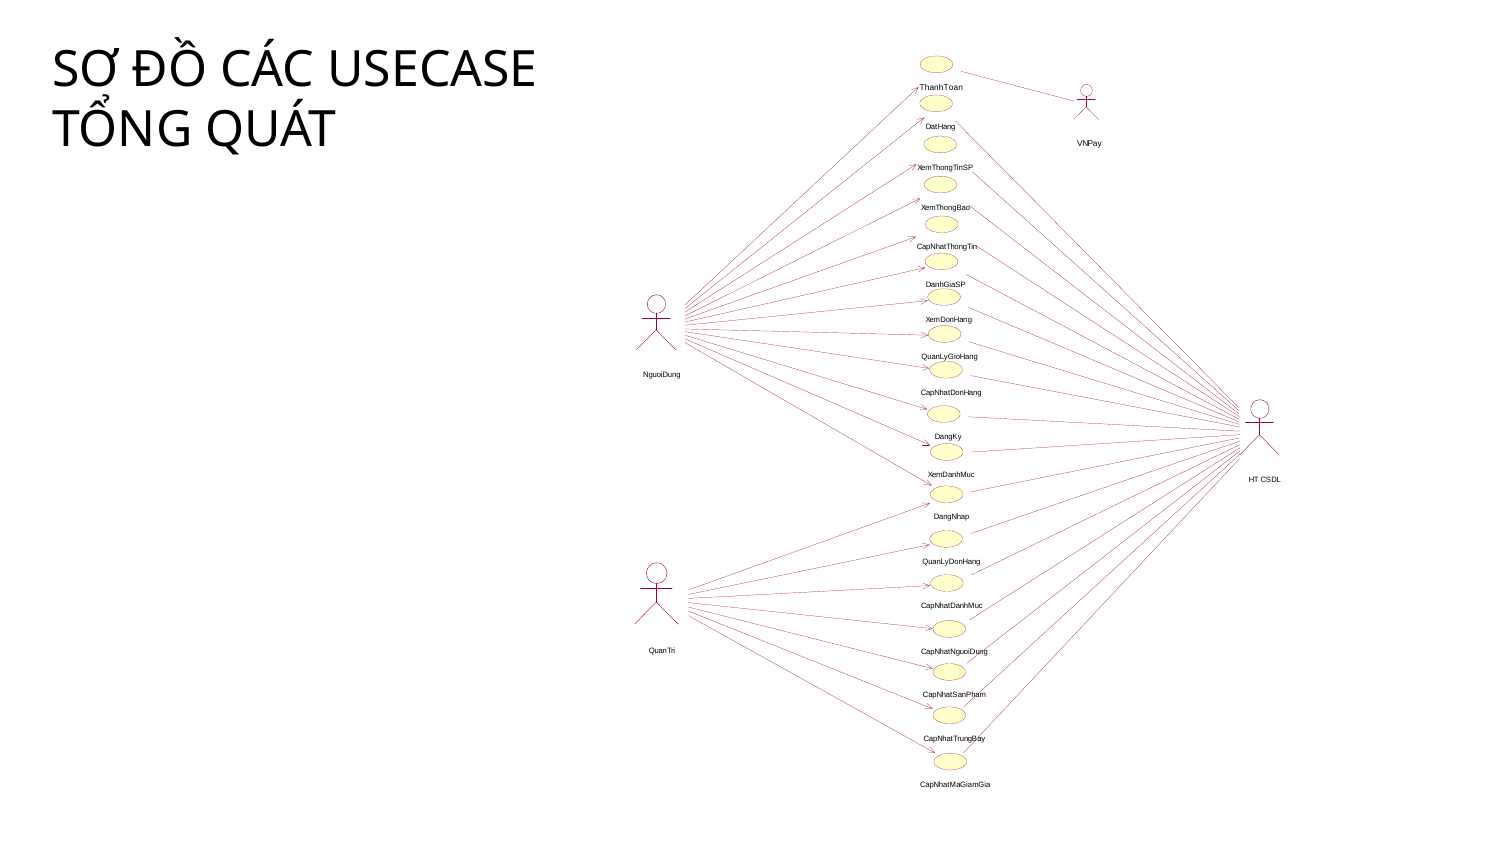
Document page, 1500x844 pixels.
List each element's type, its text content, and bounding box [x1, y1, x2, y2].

text_box SƠ ĐỒ CÁC USECASE TỔNG QUÁT [37, 63, 555, 129]
picture [625, 49, 1288, 794]
